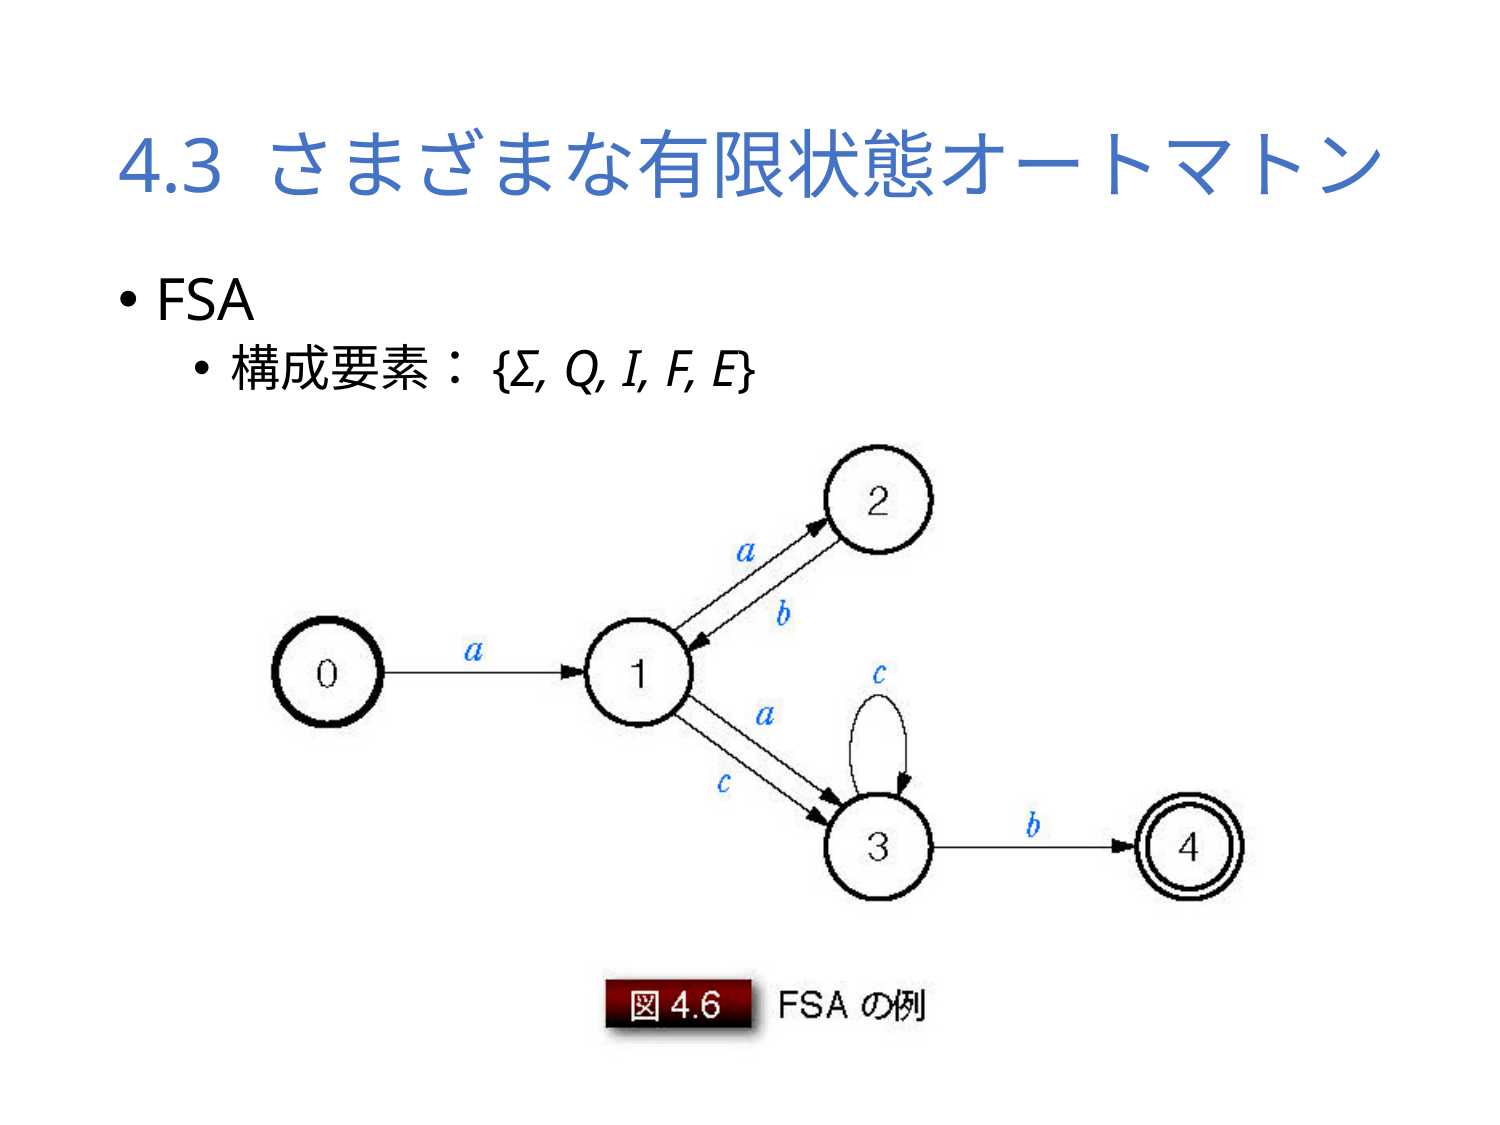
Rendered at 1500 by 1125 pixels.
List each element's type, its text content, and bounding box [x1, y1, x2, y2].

picture [233, 403, 1285, 1068]
title 4.3 さまざまな有限状態オートマトン [103, 59, 1418, 278]
list FSA 構成要素：{Σ, Q, I, F, E} [103, 262, 1397, 977]
